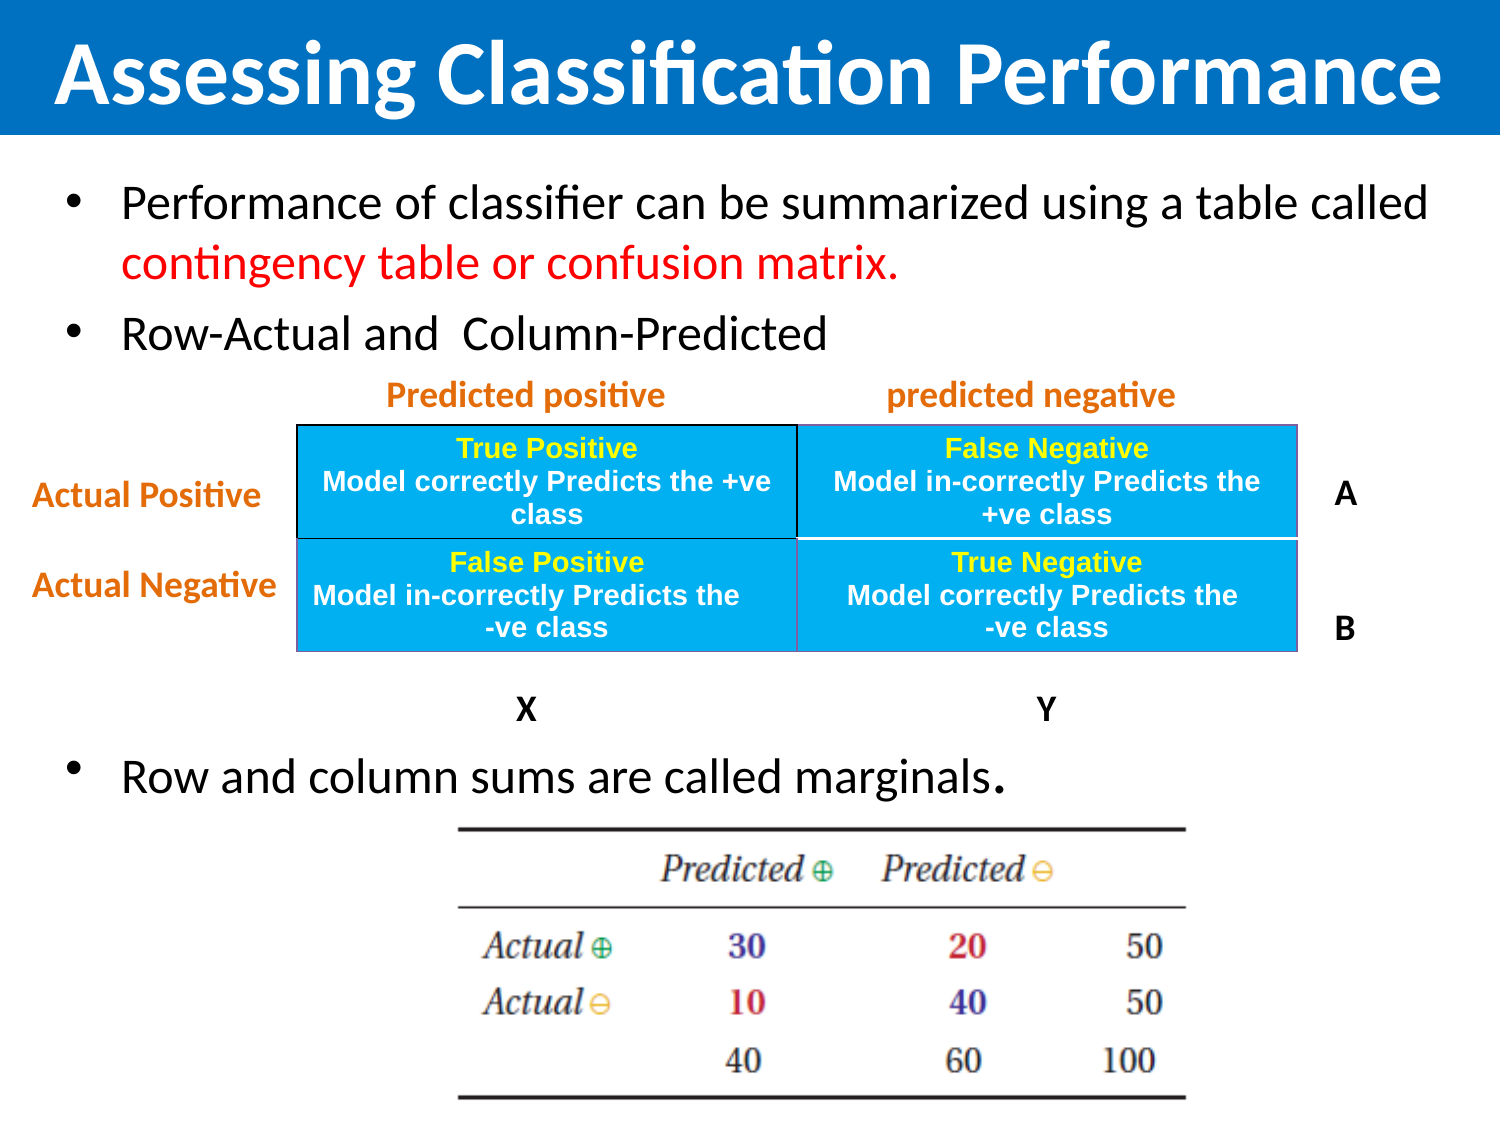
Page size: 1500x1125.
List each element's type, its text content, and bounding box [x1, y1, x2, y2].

text_box A B [1319, 460, 1495, 656]
title Assessing Classification Performance [0, 0, 1500, 135]
table_cell True Negative Model correctly Predicts the -ve class [798, 540, 1296, 651]
text_box Predicted positive predicted negative [337, 362, 1288, 423]
table_header True Positive Model correctly Predicts the +ve class [298, 426, 796, 538]
list Performance of classifier can be summarized using a table called contingency table or confusion matrix. Row-Actual and Column-Predicted Row and column sums are called marginals. [50, 162, 1446, 1088]
table_cell False Positive Model in-correctly Predicts the -ve class [298, 539, 796, 651]
picture [431, 803, 1211, 1125]
text_box Actual Positive Actual Negative [16, 462, 315, 613]
table_header False Negative Model in-correctly Predicts the +ve class [798, 426, 1296, 537]
text_box X Y [356, 676, 1307, 737]
